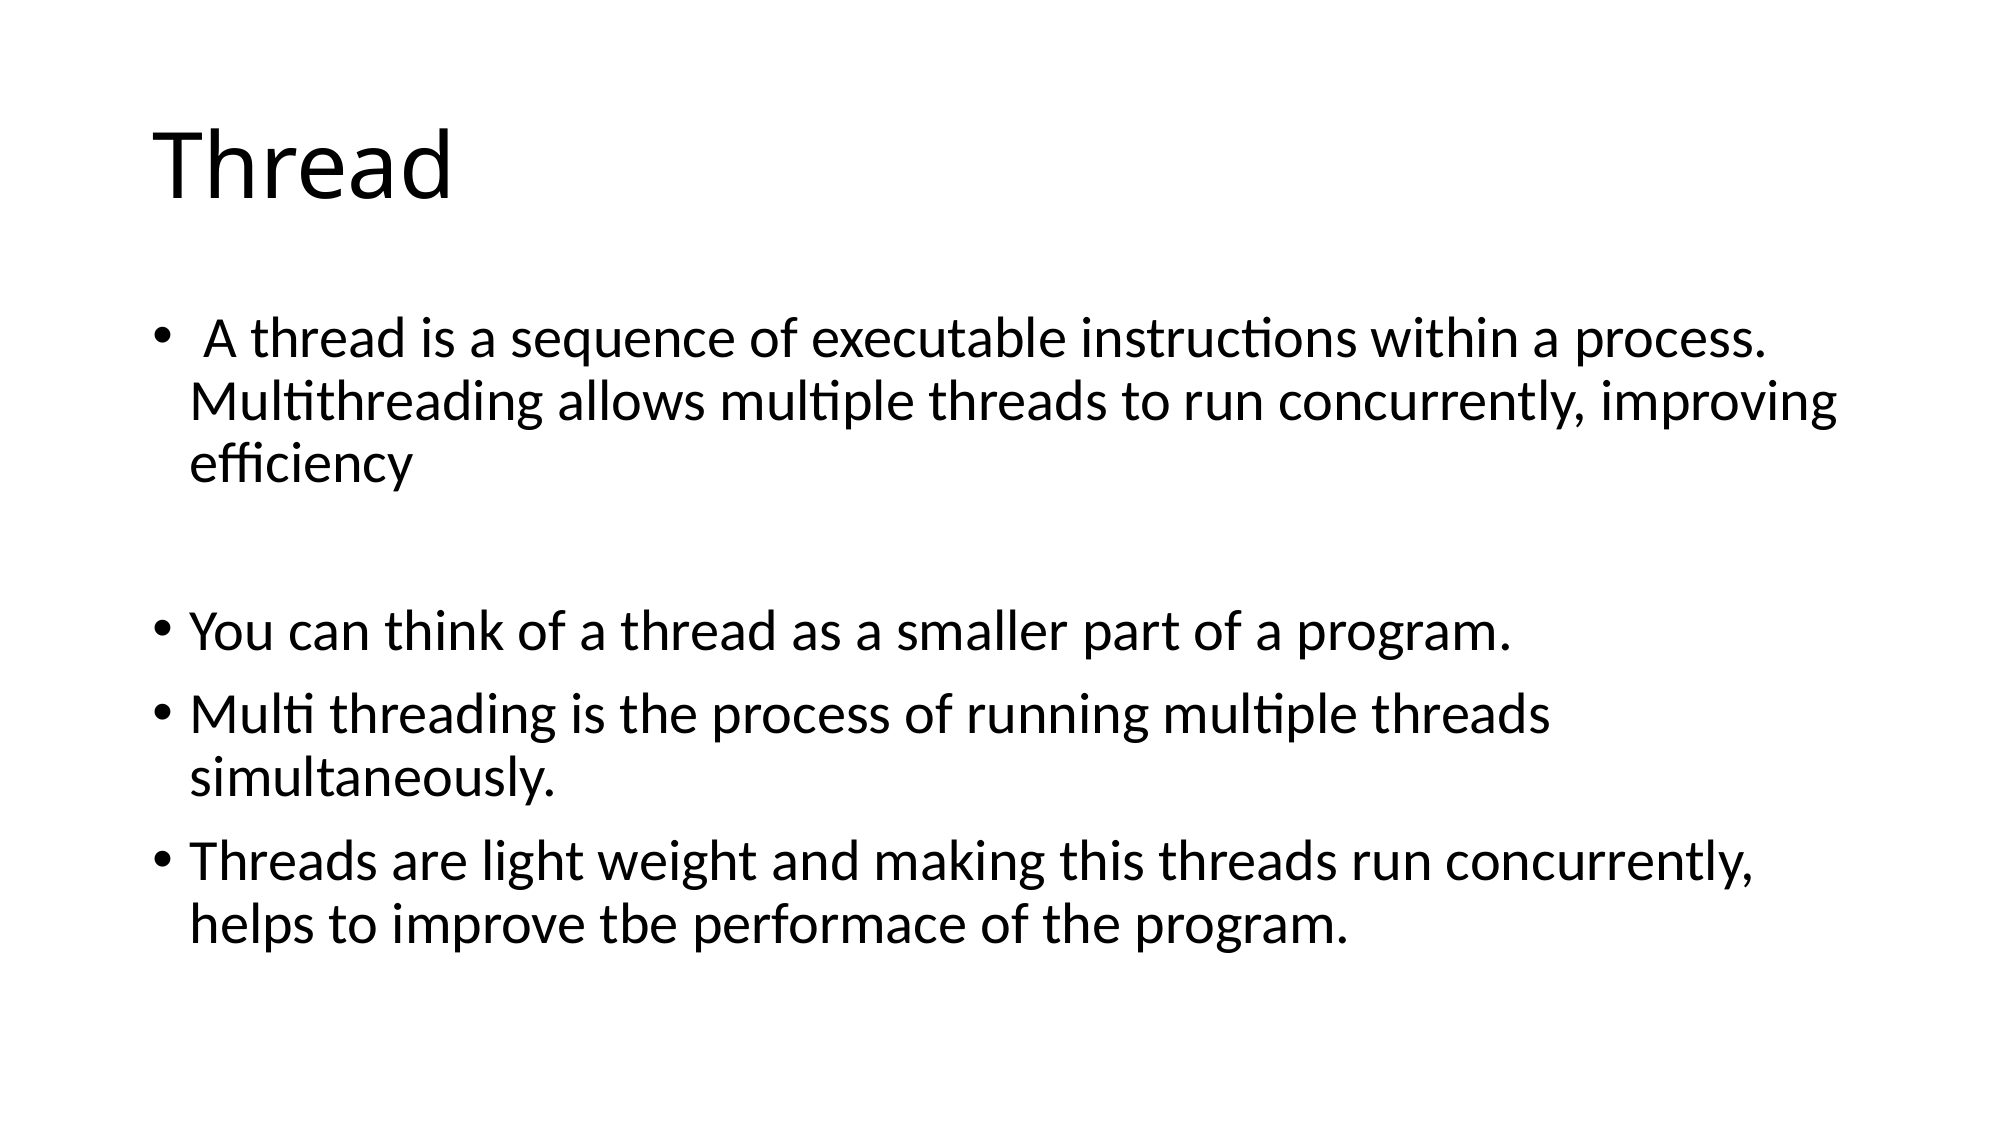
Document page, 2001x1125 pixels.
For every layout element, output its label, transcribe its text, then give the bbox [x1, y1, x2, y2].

title Thread [137, 59, 1863, 278]
list A thread is a sequence of executable instructions within a process. Multithreading allows multiple threads to run concurrently, improving efficiency You can think of a thread as a smaller part of a program. Multi threading is the process of running multiple threads simultaneously. Threads are light weight and making this threads run concurrently, helps to improve tbe performace of the program. [137, 299, 1863, 1014]
